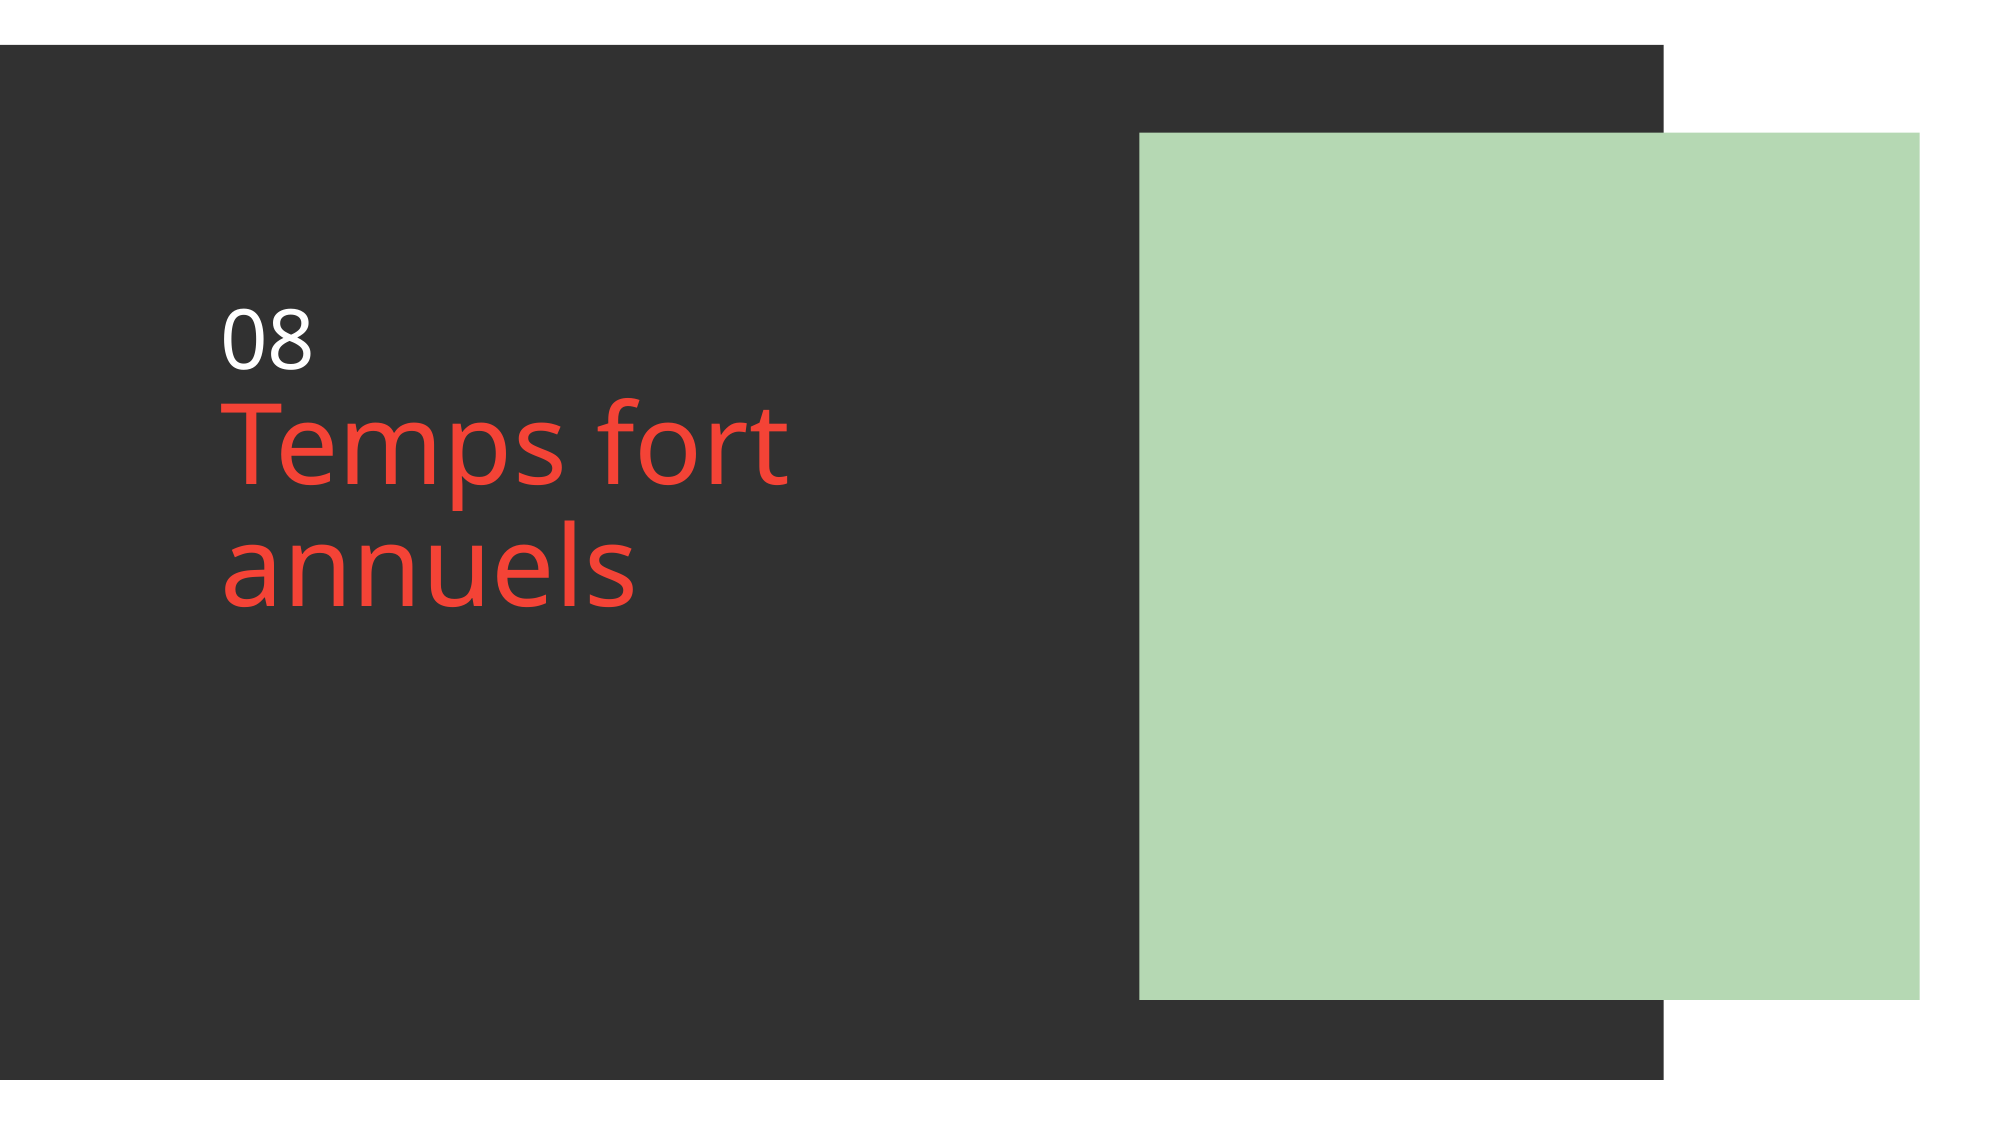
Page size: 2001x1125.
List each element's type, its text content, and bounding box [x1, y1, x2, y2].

text_box [1138, 132, 1921, 1001]
text_box 08 [220, 297, 324, 388]
text_box Temps fort annuels [220, 387, 1064, 631]
text_box [0, 44, 1665, 1081]
